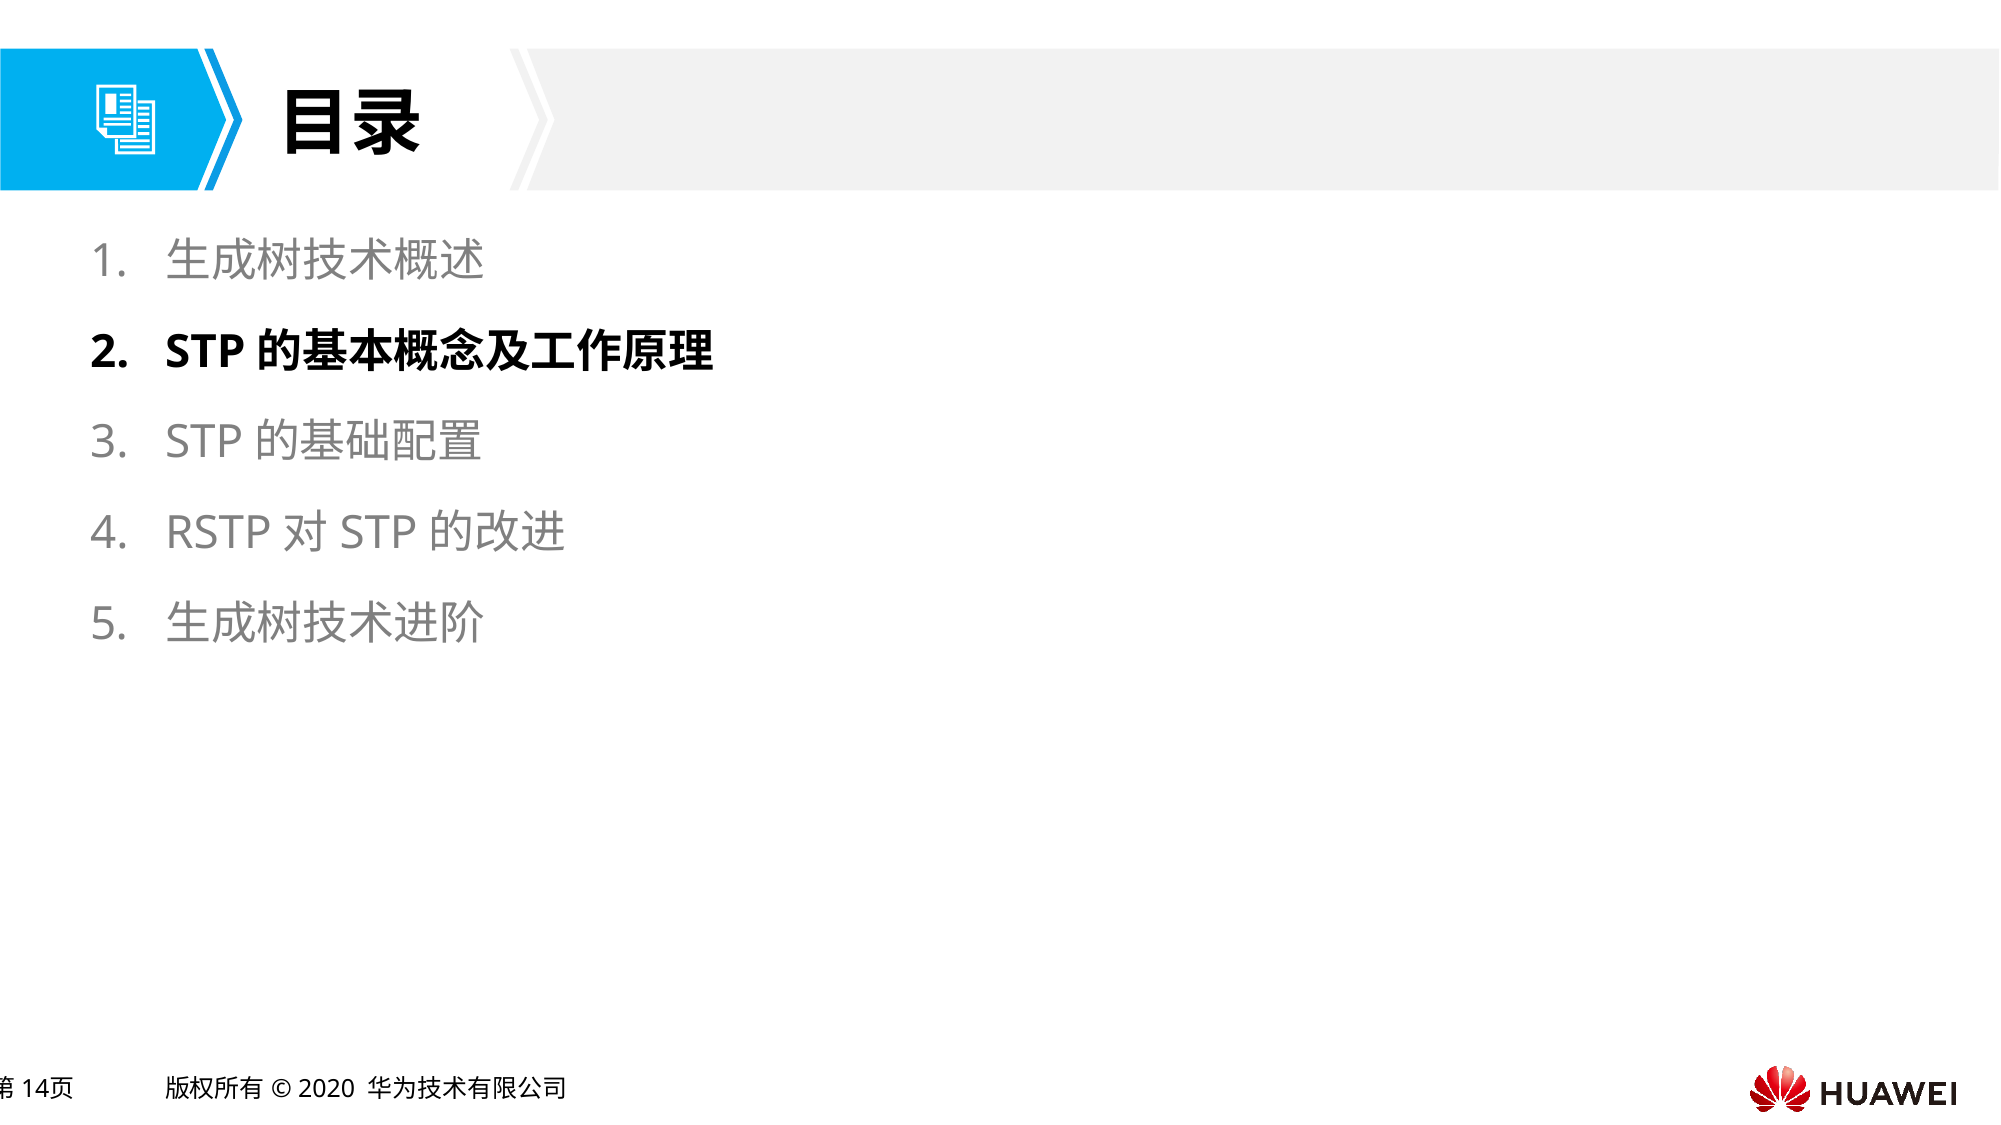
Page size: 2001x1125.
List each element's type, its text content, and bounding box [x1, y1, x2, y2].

list 生成树技术概述 STP的基本概念及工作原理 STP的基础配置 RSTP对STP的改进 生成树技术进阶 [76, 202, 1927, 971]
picture [1750, 1066, 1956, 1112]
